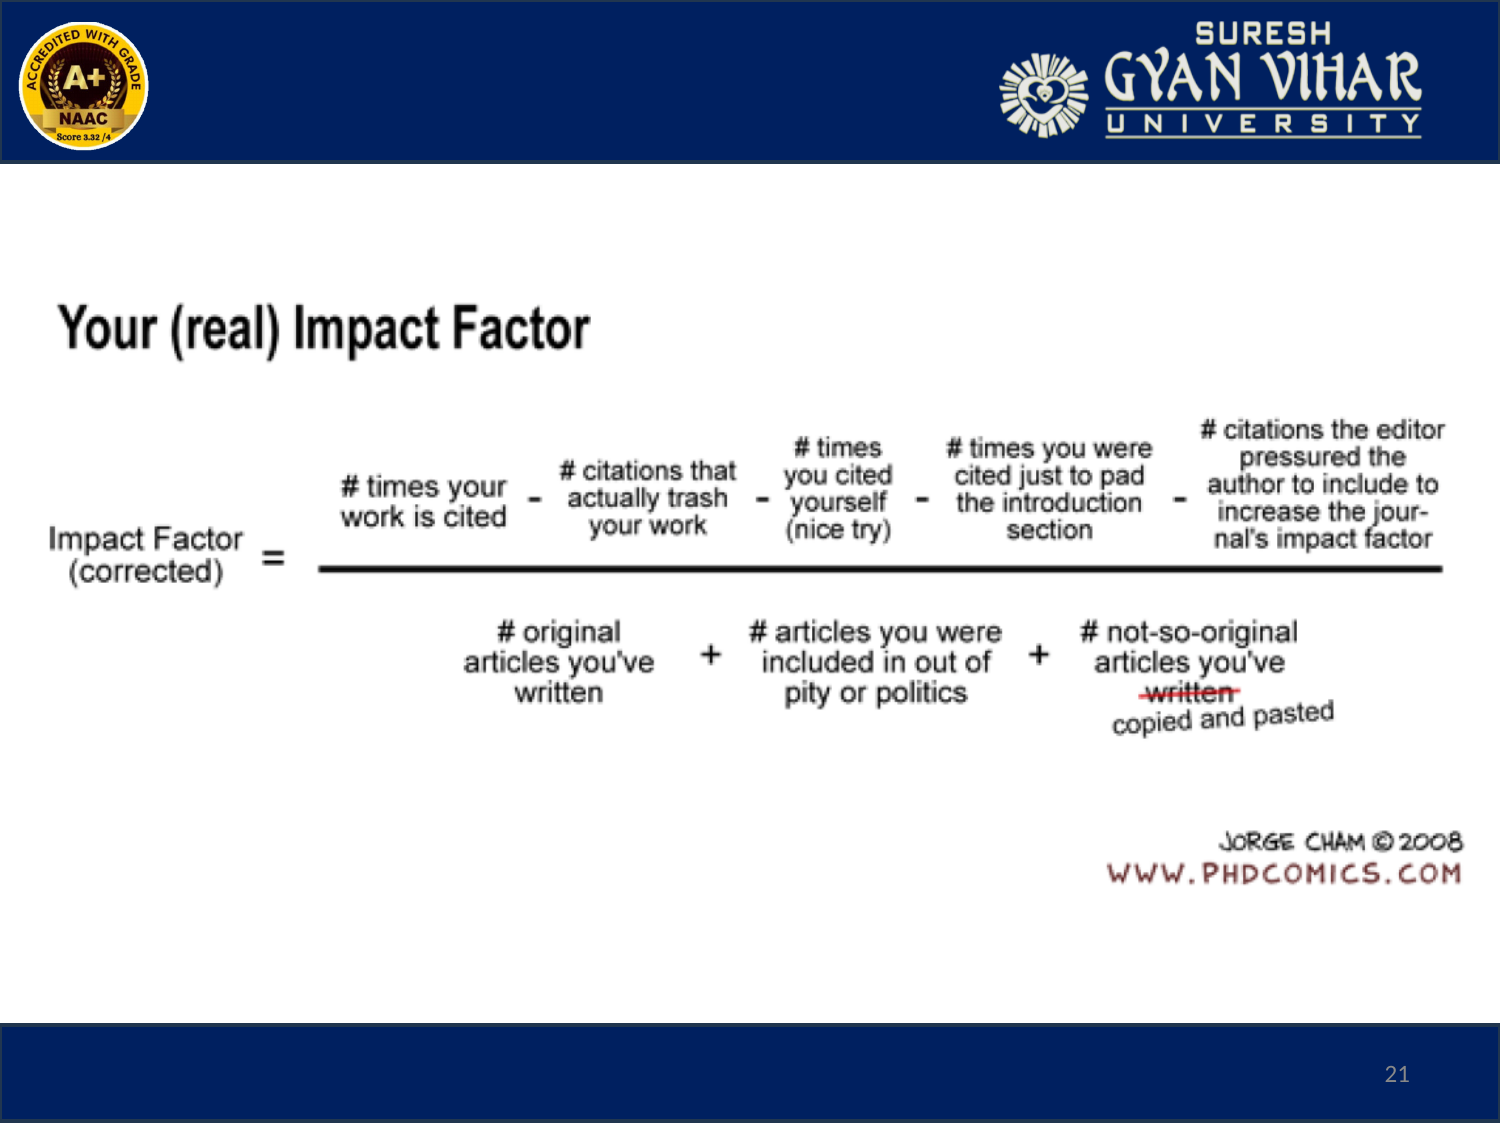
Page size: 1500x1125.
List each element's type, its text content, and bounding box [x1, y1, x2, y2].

slide_number 21 [1074, 1042, 1425, 1103]
picture [999, 21, 1425, 144]
picture [12, 275, 1500, 901]
picture [4, 22, 159, 151]
